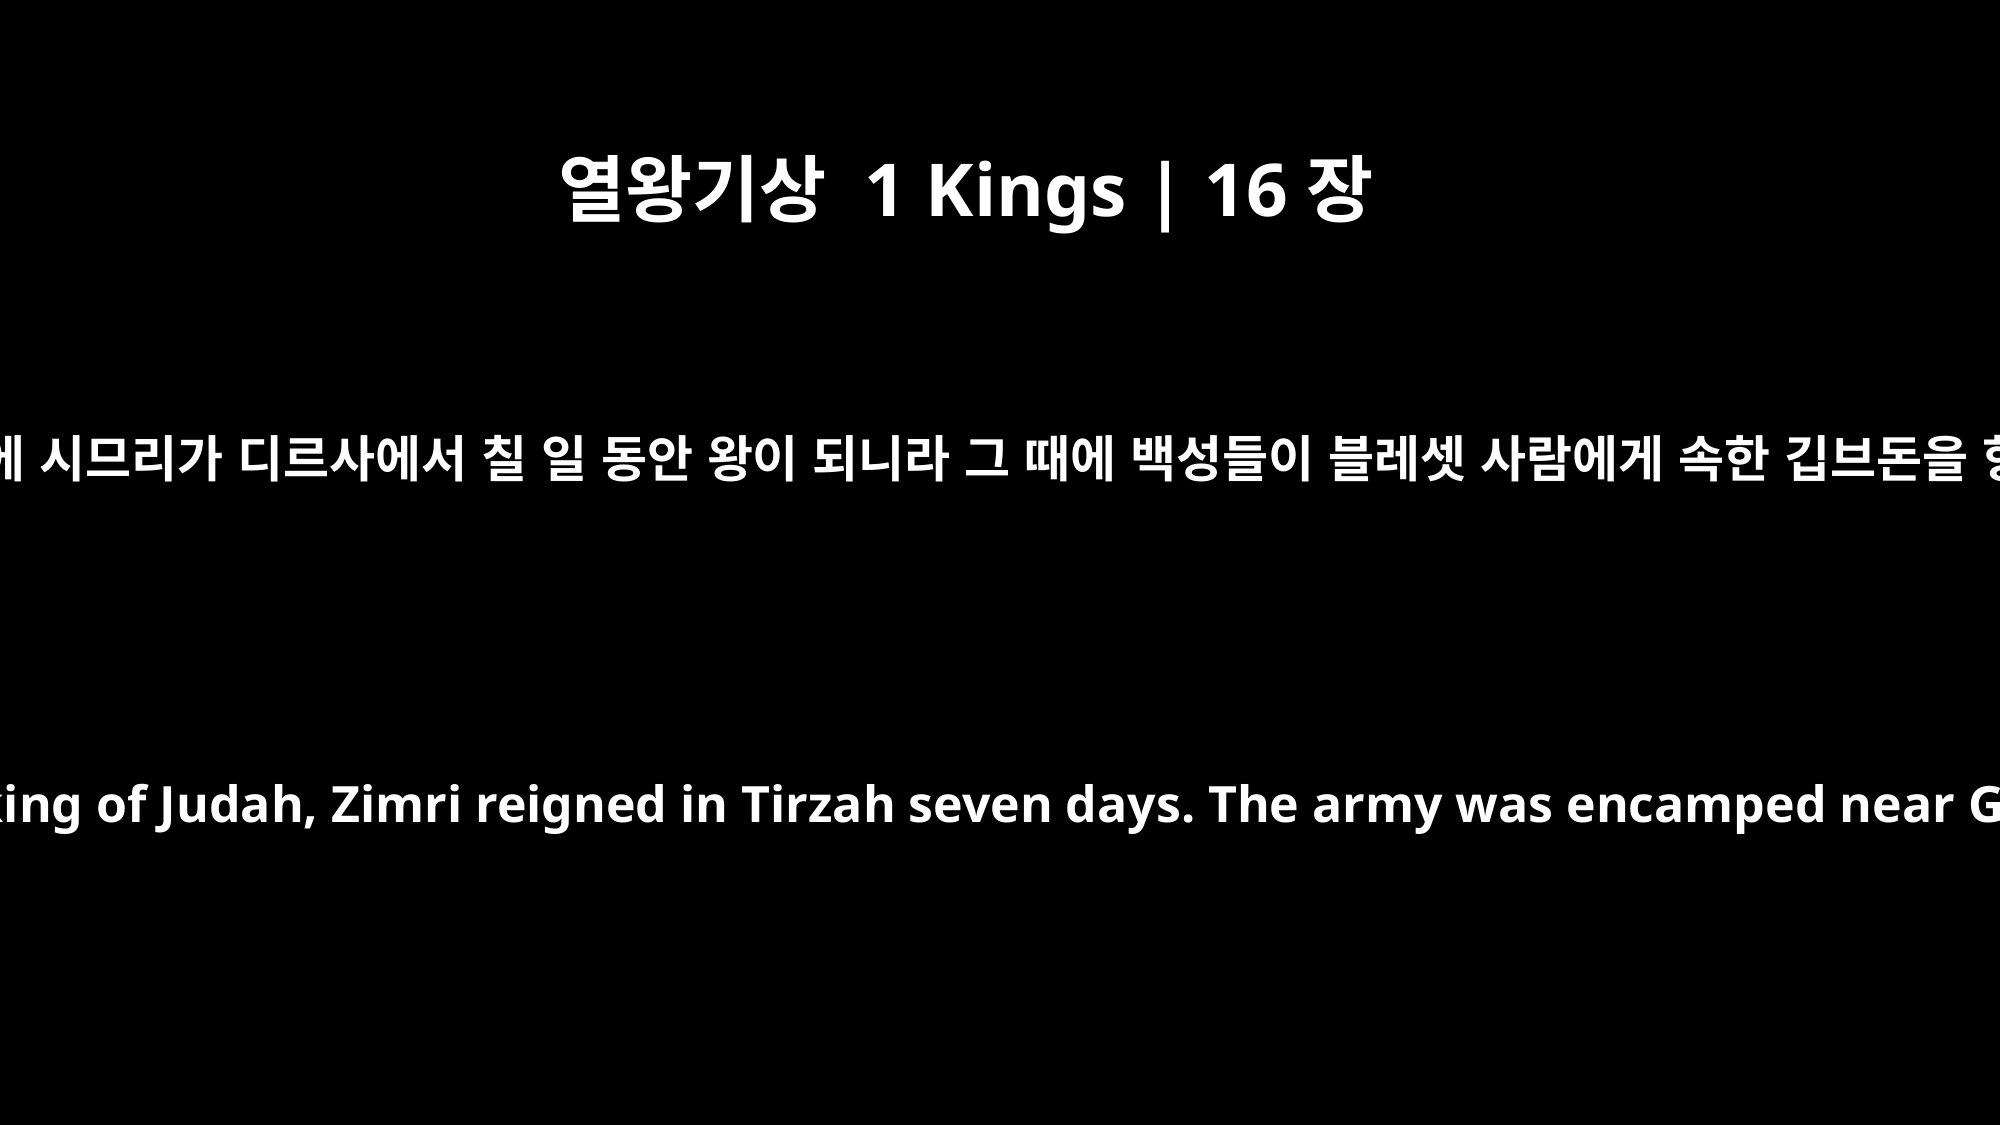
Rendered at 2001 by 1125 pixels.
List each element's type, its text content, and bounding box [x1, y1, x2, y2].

text_box 열왕기상 1 Kings | 16장 [543, 136, 1389, 239]
text_box 15 유다의 아사 왕 제이십칠년에 시므리가 디르사에서 칠 일 동안 왕이 되니라 그 때에 백성들이 블레셋 사람에게 속한 깁브돈을 향하여 진을 치고 있더니 [0, 359, 2000, 495]
text_box In the twenty-seventh year of Asa king of Judah, Zimri reigned in Tirzah seven days. The army was encamped near Gibbethon, a Philistine town. [0, 764, 2000, 840]
